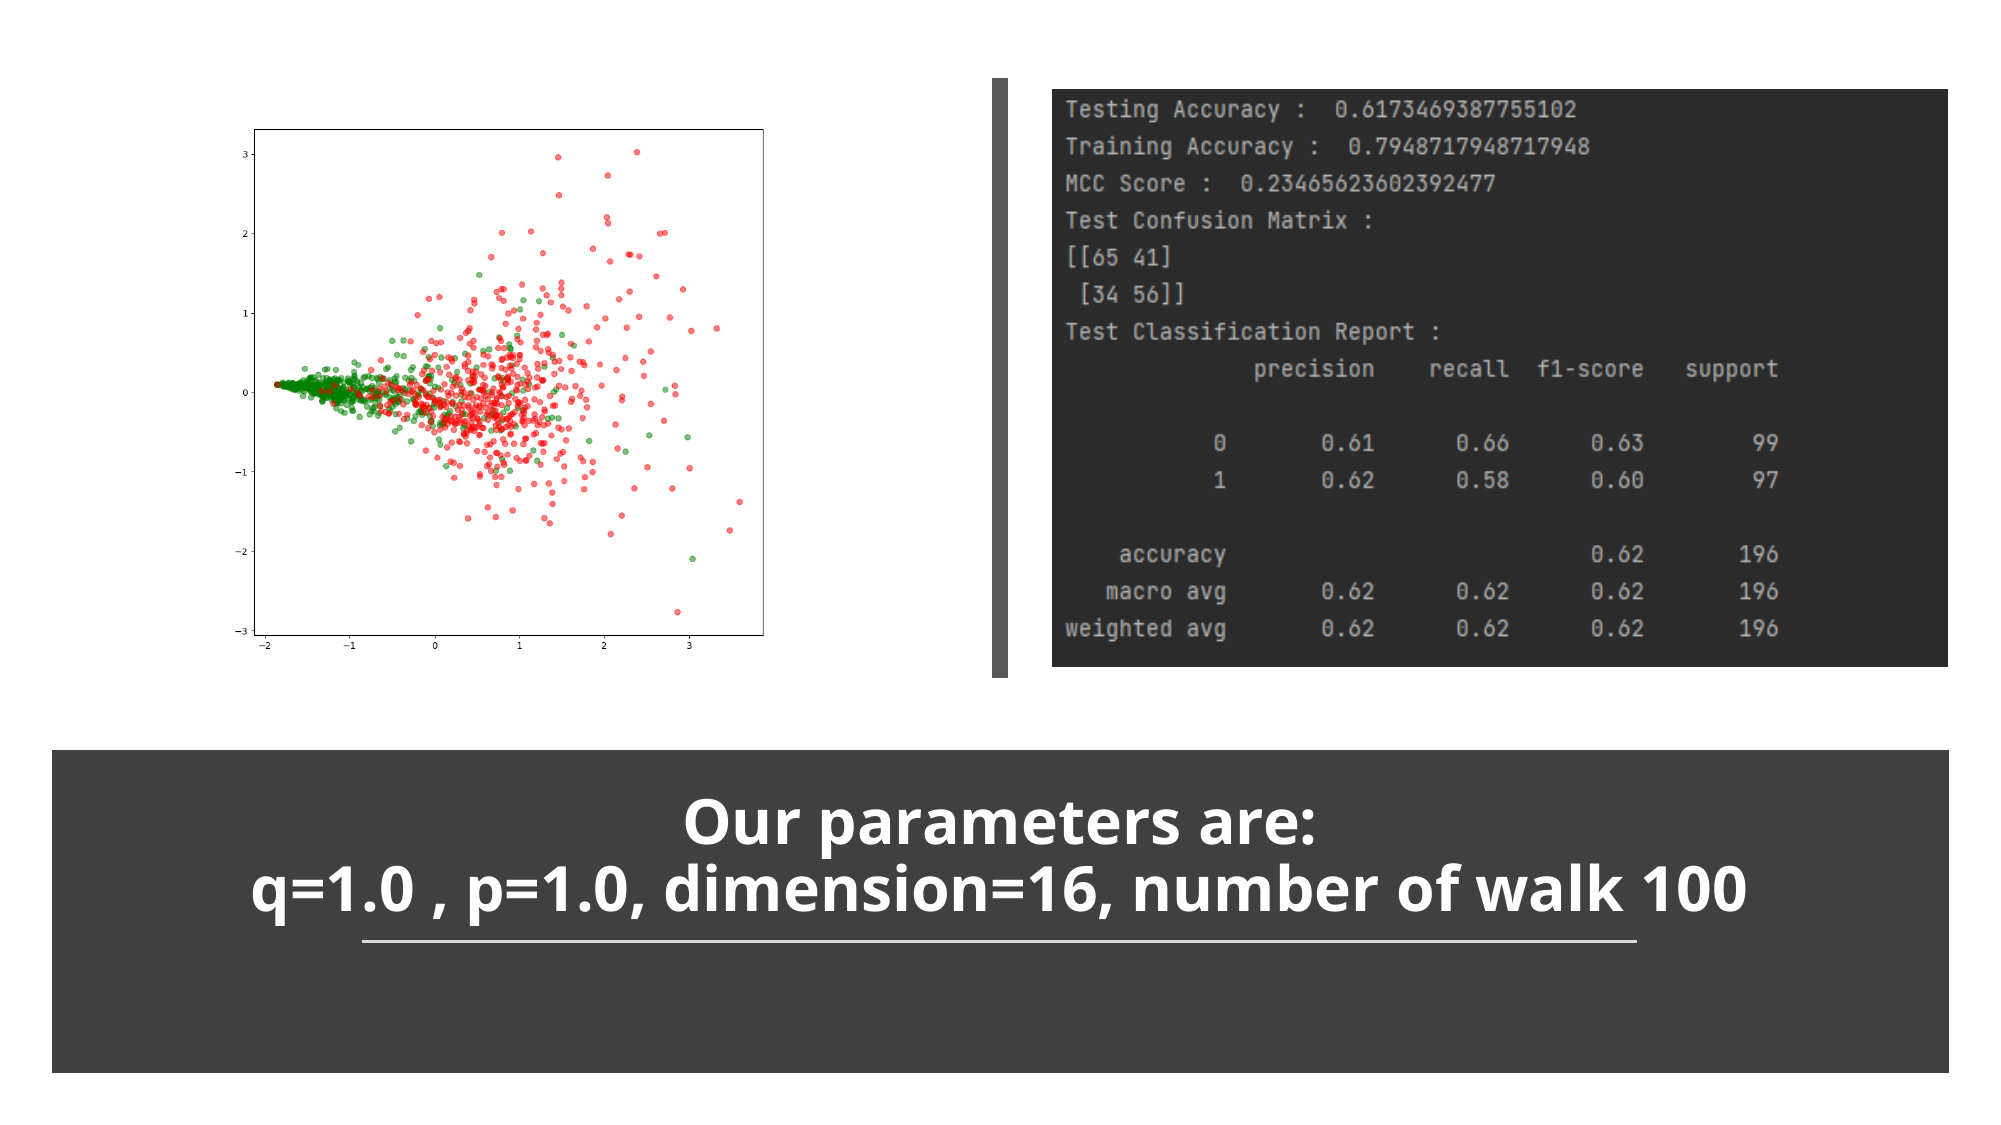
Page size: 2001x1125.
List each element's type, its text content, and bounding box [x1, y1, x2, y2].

picture [1052, 89, 1948, 667]
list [172, 50, 828, 707]
title Our parameters are: q=1.0 , p=1.0, dimension=16, number of walk 100 [86, 780, 1914, 933]
text_box [61, 759, 1939, 1064]
